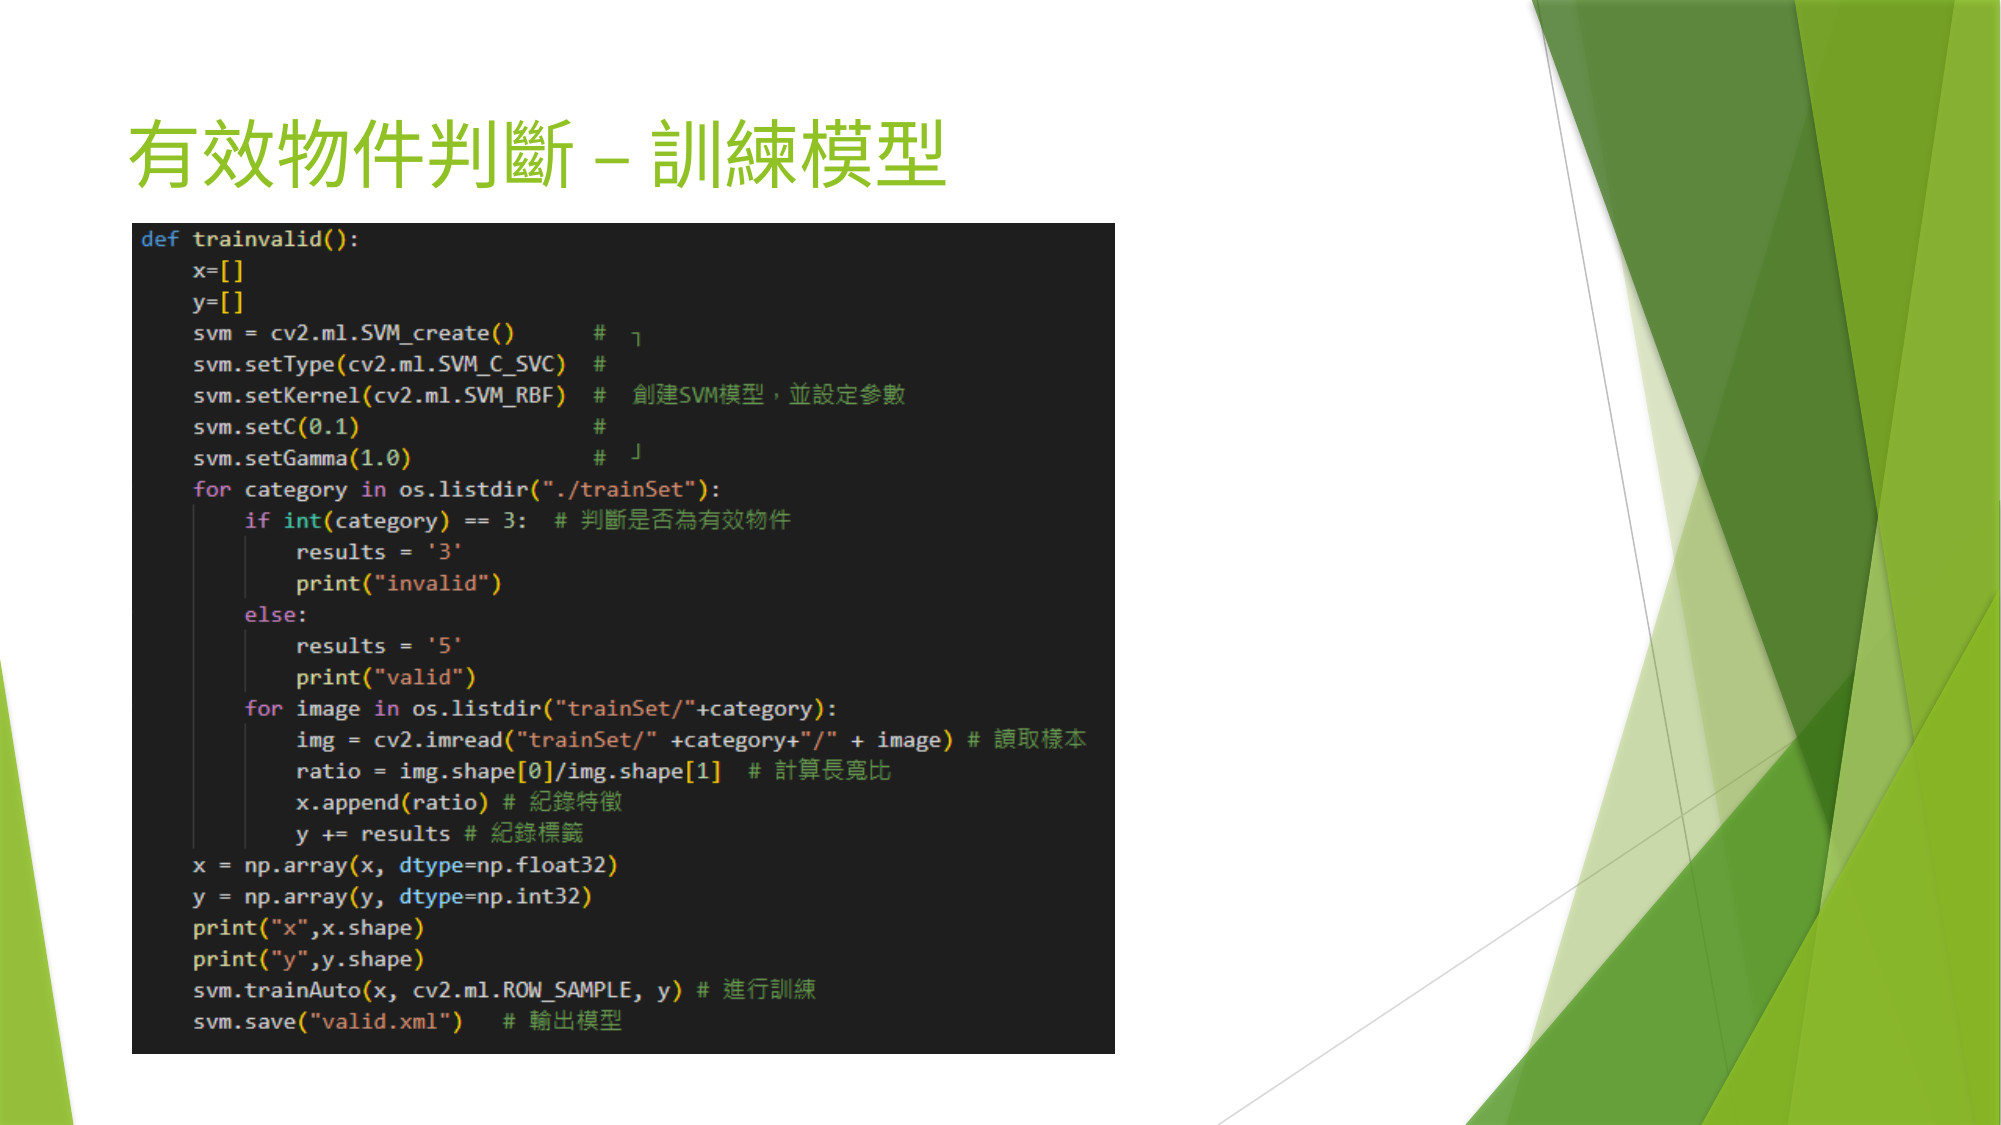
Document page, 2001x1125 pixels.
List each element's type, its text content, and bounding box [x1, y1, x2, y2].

picture [132, 222, 1115, 1054]
title 有效物件判斷 – 訓練模型 [111, 99, 1522, 224]
